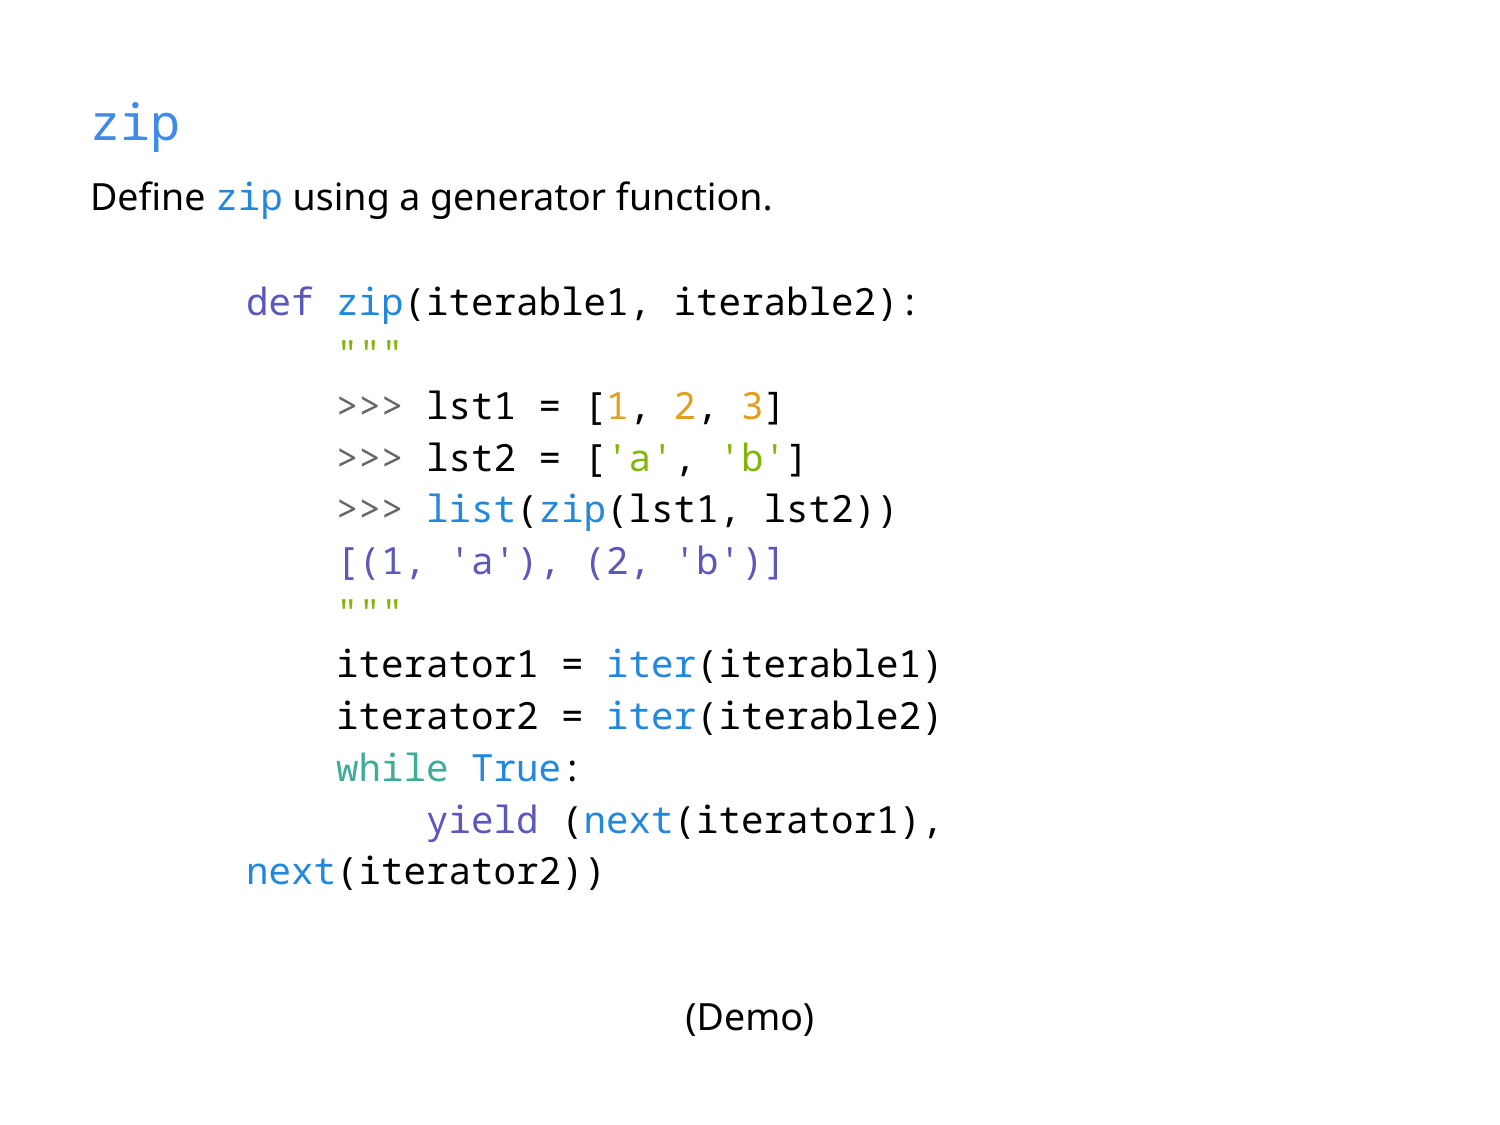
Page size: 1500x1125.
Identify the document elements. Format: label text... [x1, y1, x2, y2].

title zip [75, 36, 1425, 157]
list def zip(iterable1, iterable2): """ >>> lst1 = [1, 2, 3] >>> lst2 = ['a', 'b'] >>> list(zip(lst1, lst2)) [(1, 'a'), (2, 'b')] """ iterator1 = iter(iterable1) iterator2 = iter(iterable2) while True: yield (next(iterator1), next(iterator2)) [231, 256, 1269, 932]
list Define zip using a generator function. [75, 157, 1425, 257]
text_box (Demo) [651, 979, 848, 1052]
